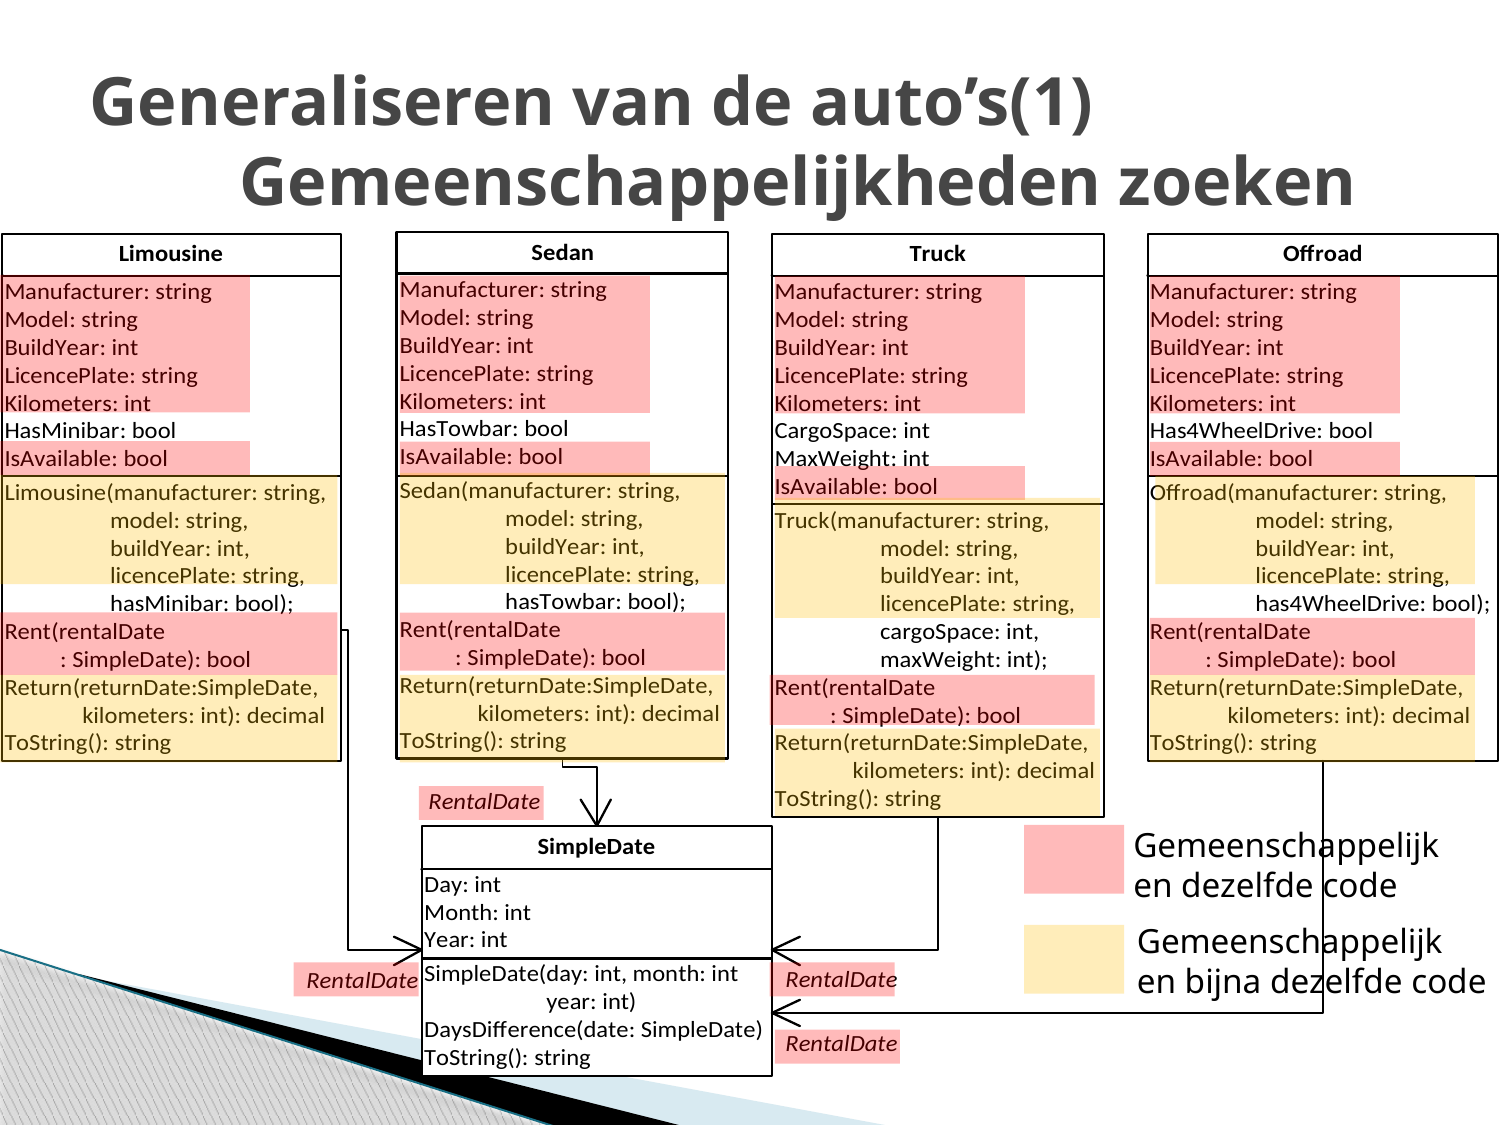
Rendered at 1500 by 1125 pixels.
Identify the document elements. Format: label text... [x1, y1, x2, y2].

title Generaliseren van de auto’s(1) Gemeenschappelijkheden zoeken [75, 45, 1425, 162]
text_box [0, 162, 1500, 1125]
